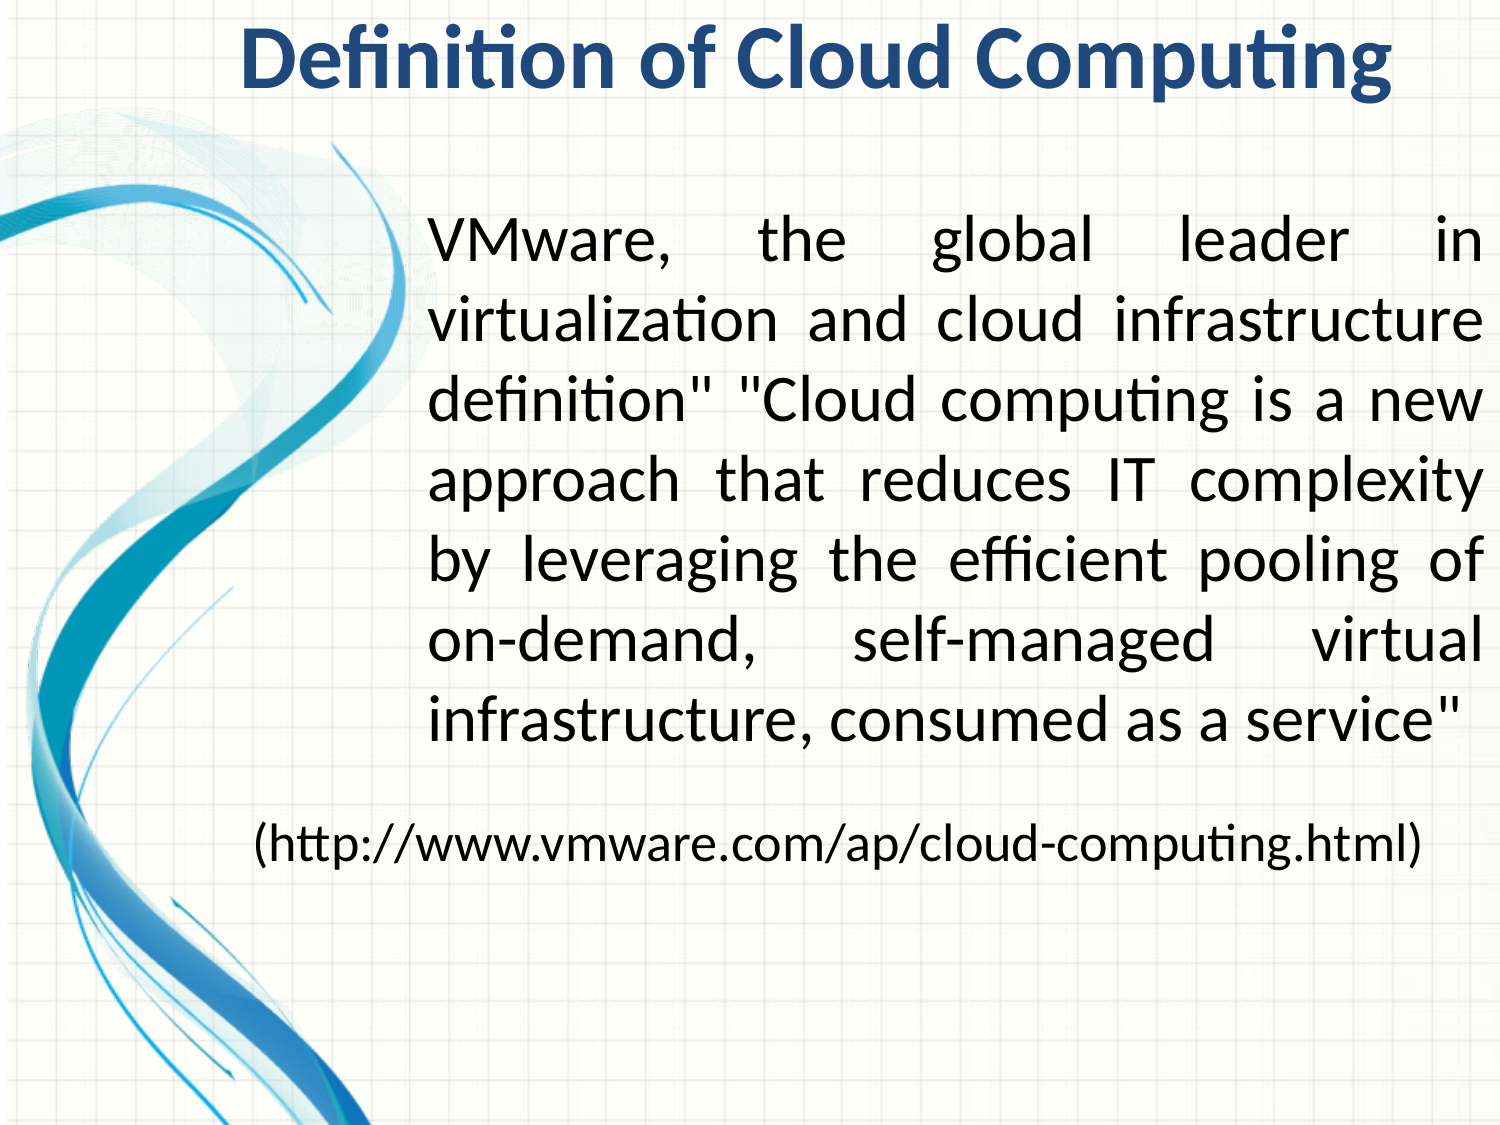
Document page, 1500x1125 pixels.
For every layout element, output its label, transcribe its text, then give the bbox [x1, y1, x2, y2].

text_box (http://www.vmware.com/ap/cloud-computing.html) [471, 799, 1463, 925]
text_box VMware, the global leader in virtualization and cloud infrastructure definition" "Cloud computing is a new approach that reduces IT complexity by leveraging the efficient pooling of on-demand, self-managed virtual infrastructure, consumed as a service" [471, 187, 1500, 788]
text_box Definition of Cloud Computing [471, 12, 1500, 150]
picture [0, 0, 1500, 1125]
